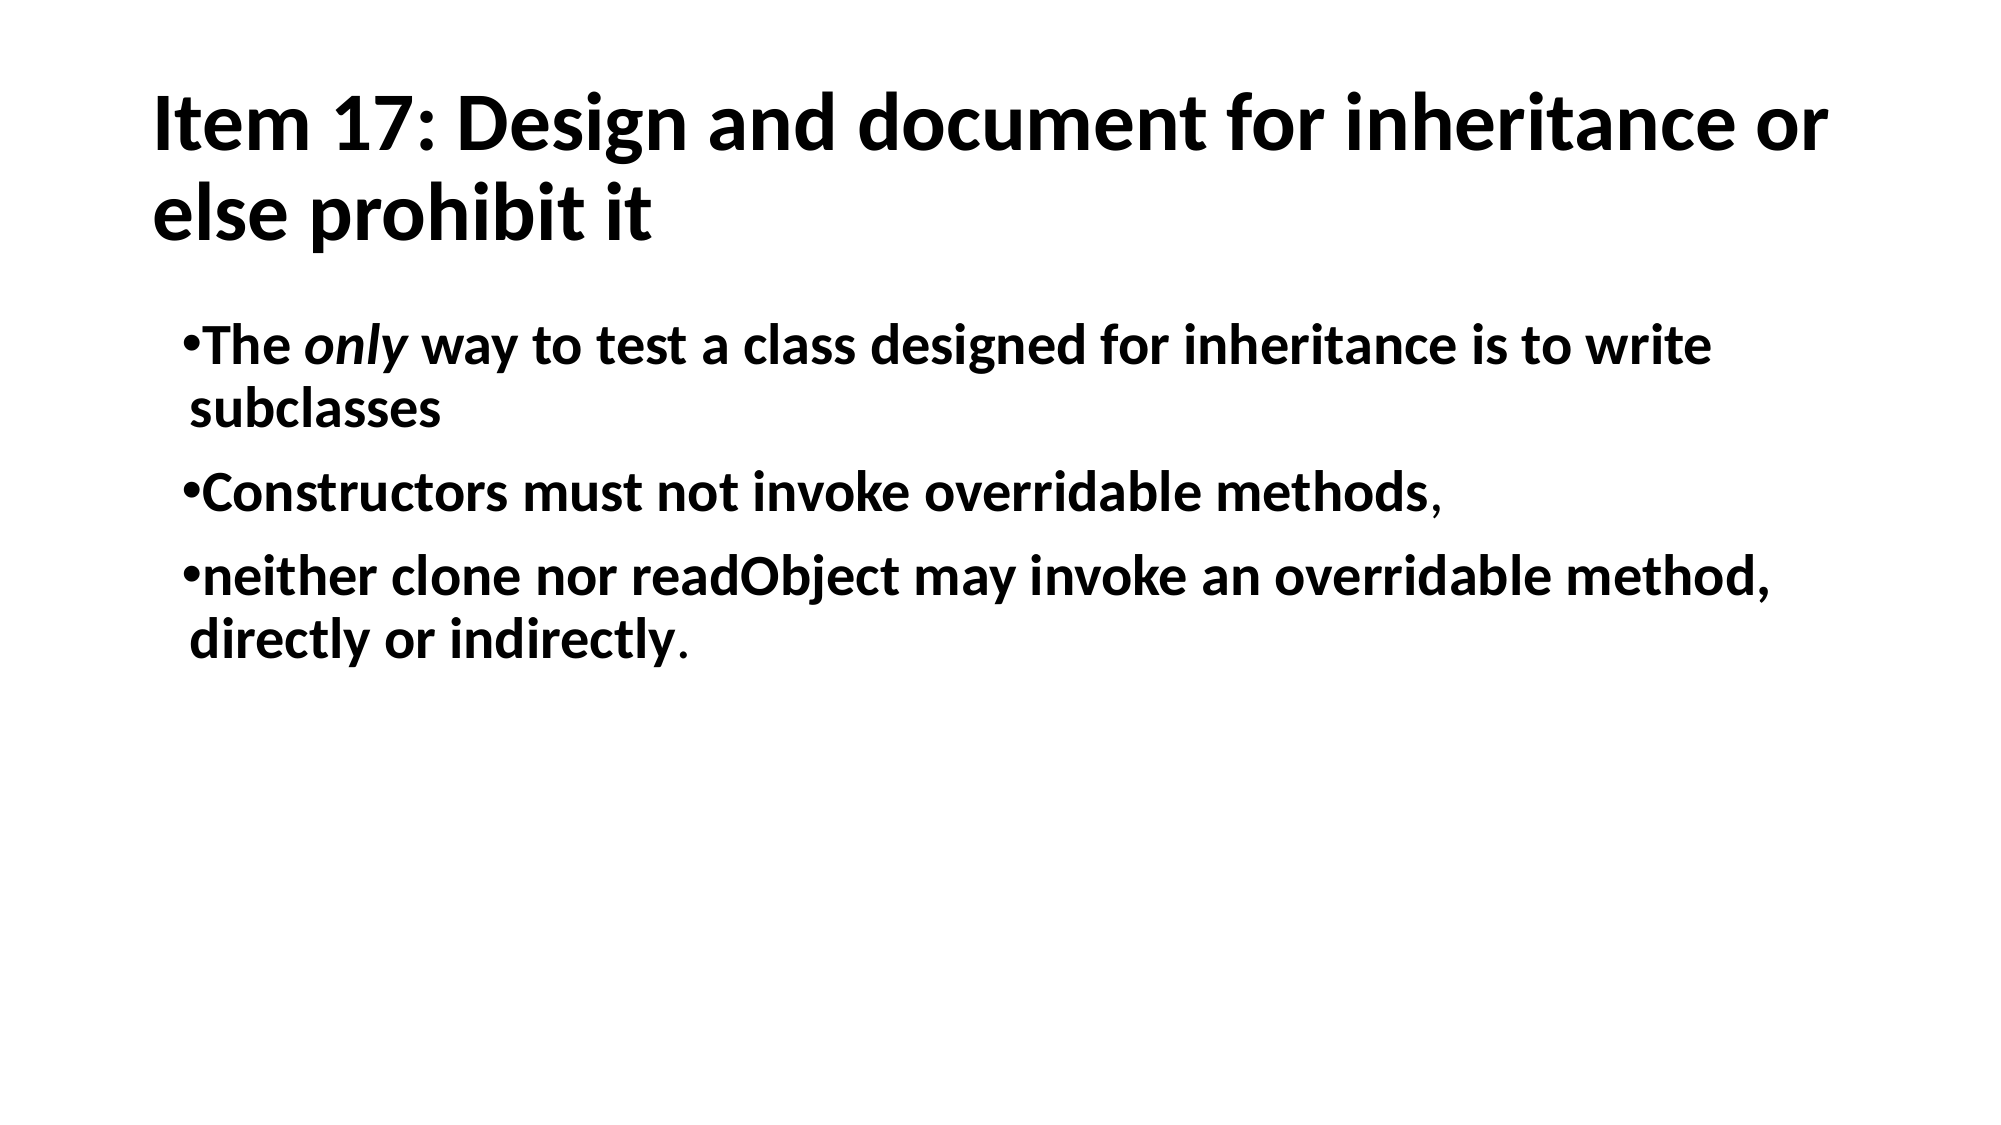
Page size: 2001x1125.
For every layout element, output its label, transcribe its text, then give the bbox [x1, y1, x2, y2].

title Item 17: Design and document for inheritance or else prohibit it [137, 59, 1863, 278]
list The only way to test a class designed for inheritance is to write subclasses Constructors must not invoke overridable methods, neither clone nor readObject may invoke an overridable method, directly or indirectly. [137, 299, 1863, 1014]
